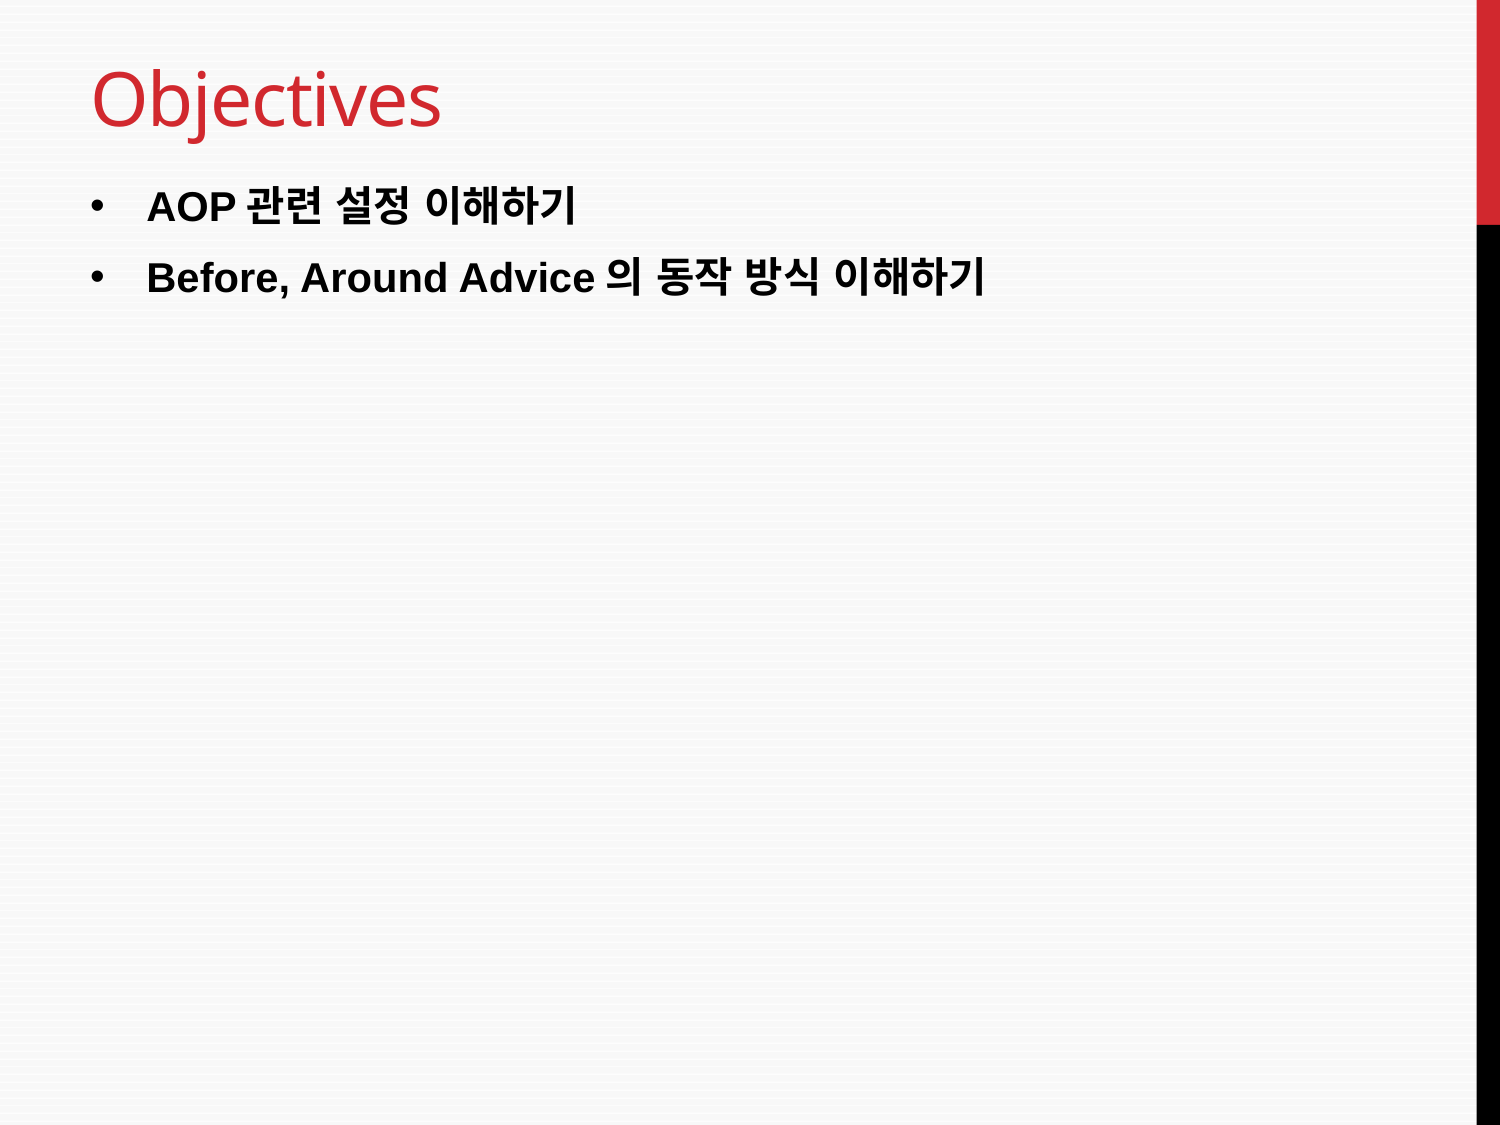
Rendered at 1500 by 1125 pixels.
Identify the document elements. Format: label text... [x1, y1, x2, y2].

list AOP관련 설정 이해하기 Before, Around Advice의 동작 방식 이해하기 [75, 172, 1325, 1005]
title Objectives [75, 25, 1329, 149]
